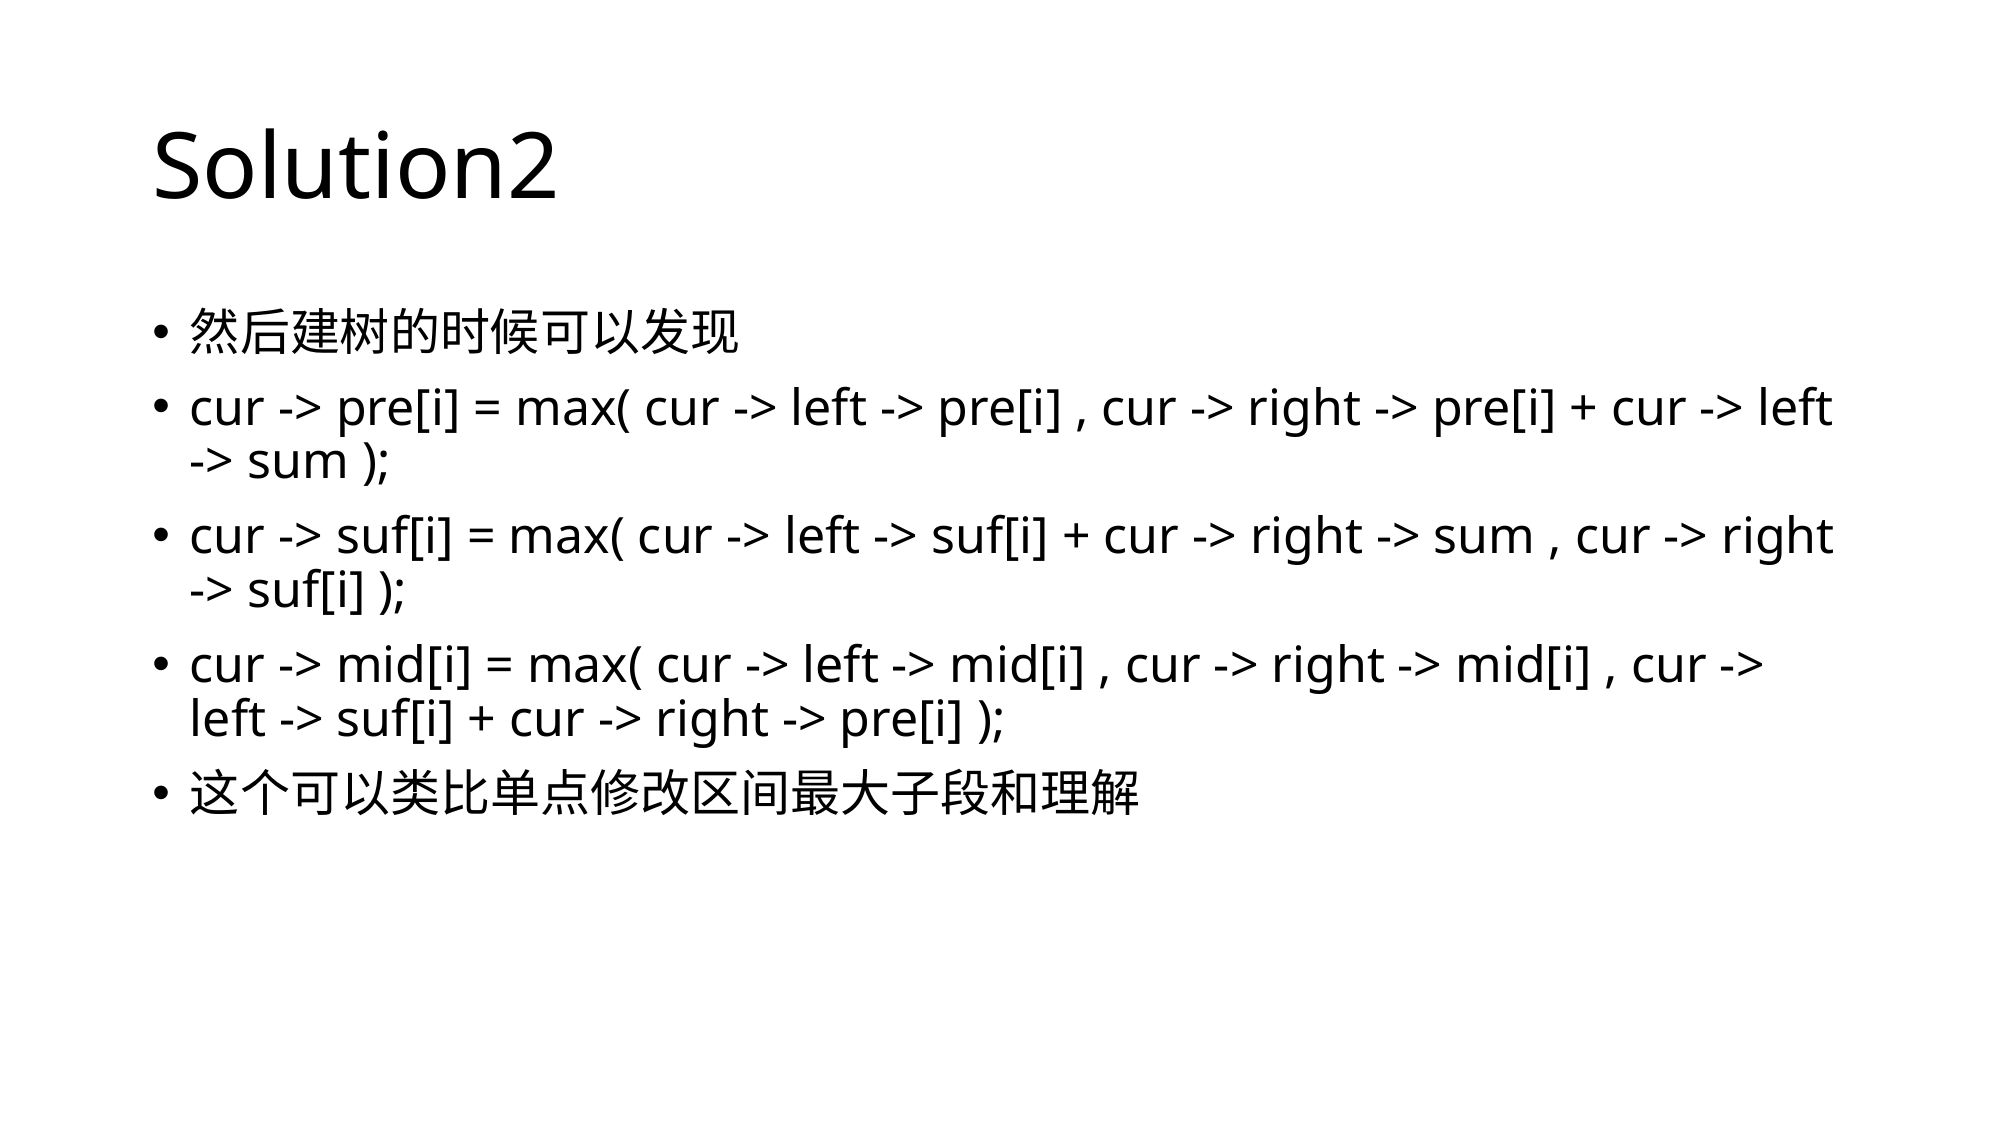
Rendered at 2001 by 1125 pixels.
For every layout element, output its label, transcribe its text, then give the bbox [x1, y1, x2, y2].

title Solution2 [137, 59, 1863, 278]
list 然后建树的时候可以发现 cur -> pre[i] = max( cur -> left -> pre[i] , cur -> right -> pre[i] + cur -> left -> sum ); cur -> suf[i] = max( cur -> left -> suf[i] + cur -> right -> sum , cur -> right -> suf[i] ); cur -> mid[i] = max( cur -> left -> mid[i] , cur -> right -> mid[i] , cur -> left -> suf[i] + cur -> right -> pre[i] ); 这个可以类比单点修改区间最大子段和理解 [137, 299, 1863, 1014]
